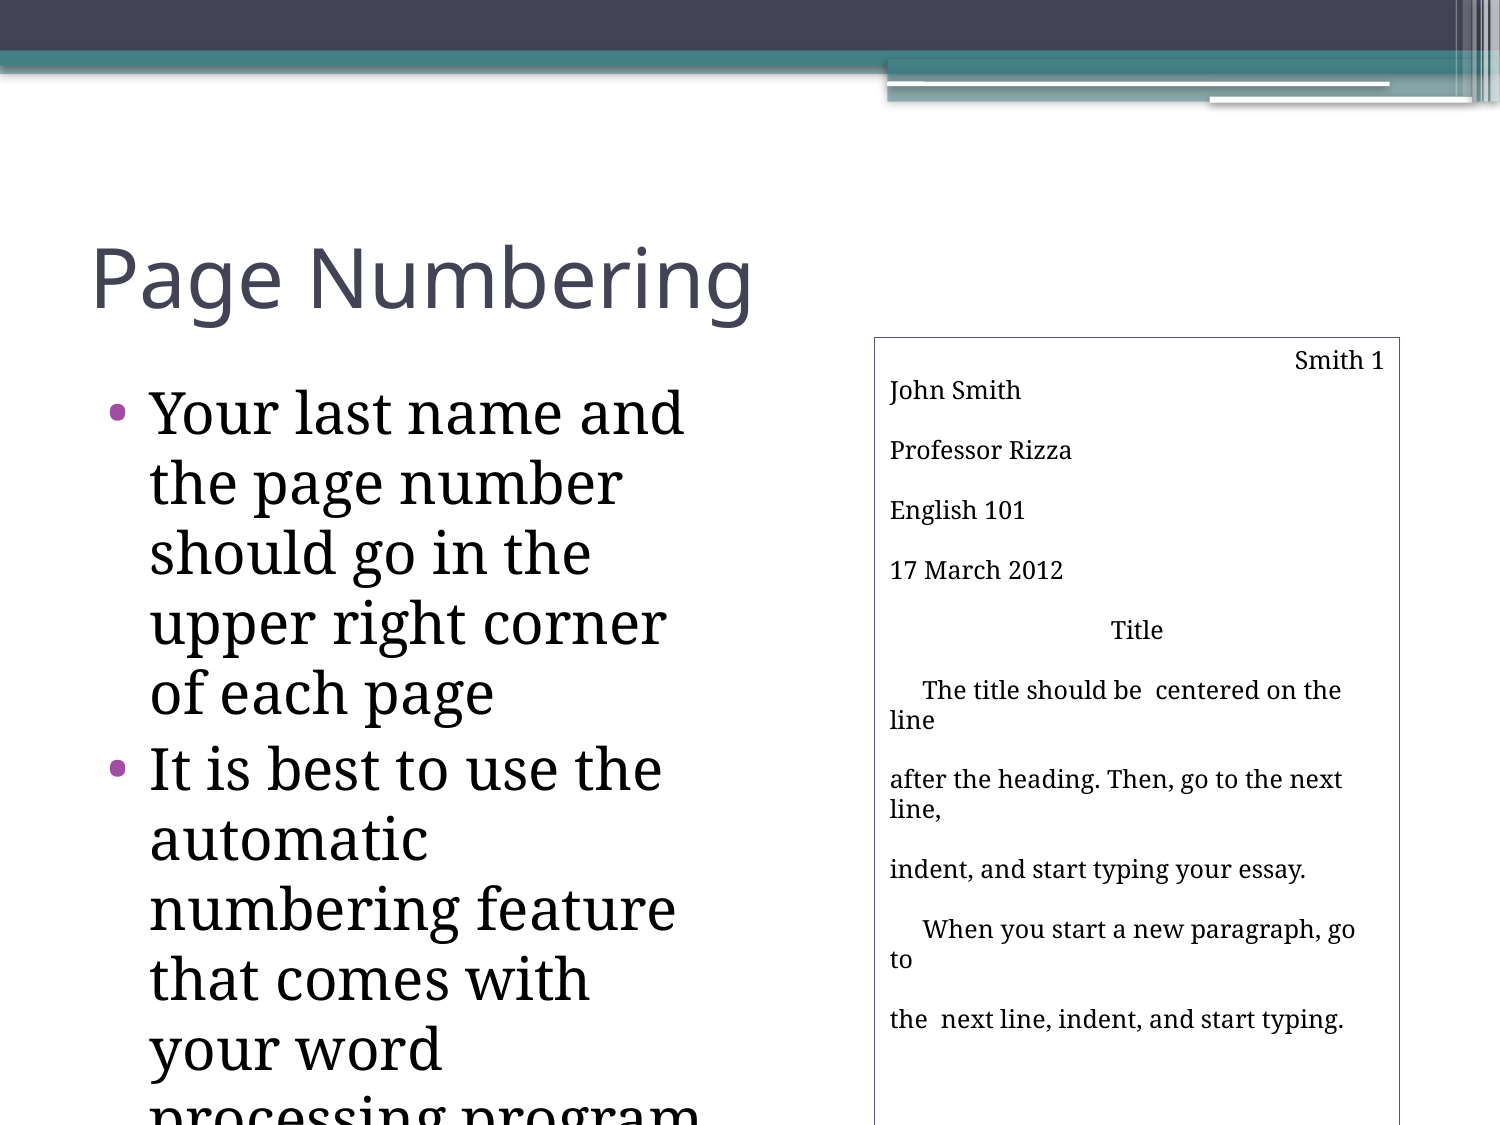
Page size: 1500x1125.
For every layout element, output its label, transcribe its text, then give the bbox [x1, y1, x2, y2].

title Page Numbering [75, 187, 1425, 363]
text_box Smith 1 John Smith Professor Rizza English 101 17 March 2012 Title The title should be centered on the line after the heading. Then, go to the next line, indent, and start typing your essay. When you start a new paragraph, go to the next line, indent, and start typing. [874, 337, 1400, 1125]
list Your last name and the page number should go in the upper right corner of each page It is best to use the automatic numbering feature that comes with your word processing program [75, 368, 738, 1112]
